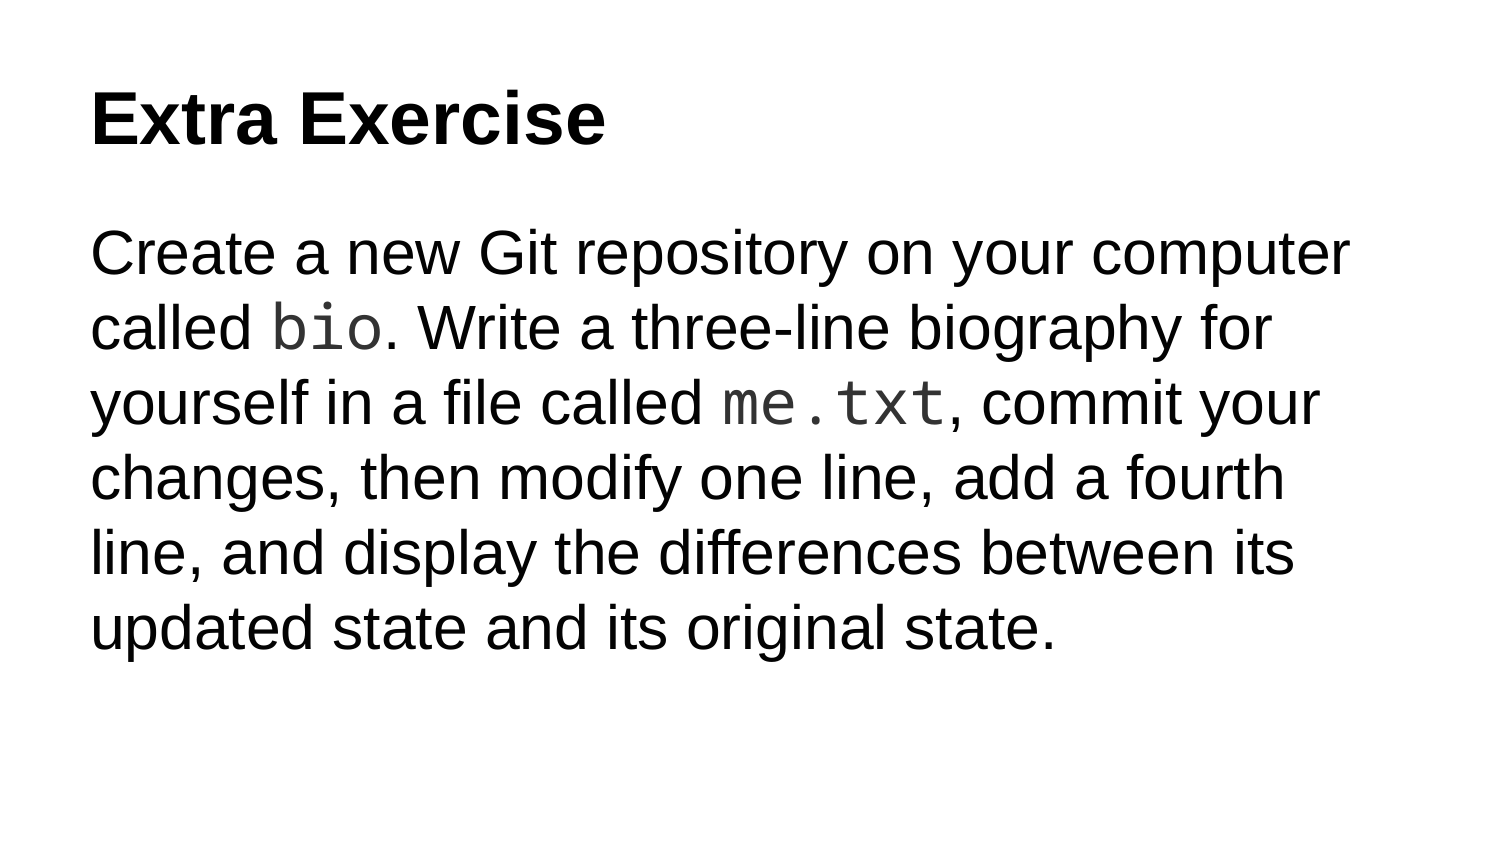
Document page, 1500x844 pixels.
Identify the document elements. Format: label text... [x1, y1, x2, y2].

title Extra Exercise [75, 33, 1425, 175]
list Create a new Git repository on your computer called bio. Write a three-line biography for yourself in a file called me.txt, commit your changes, then modify one line, add a fourth line, and display the differences between its updated state and its original state. [75, 196, 1425, 808]
